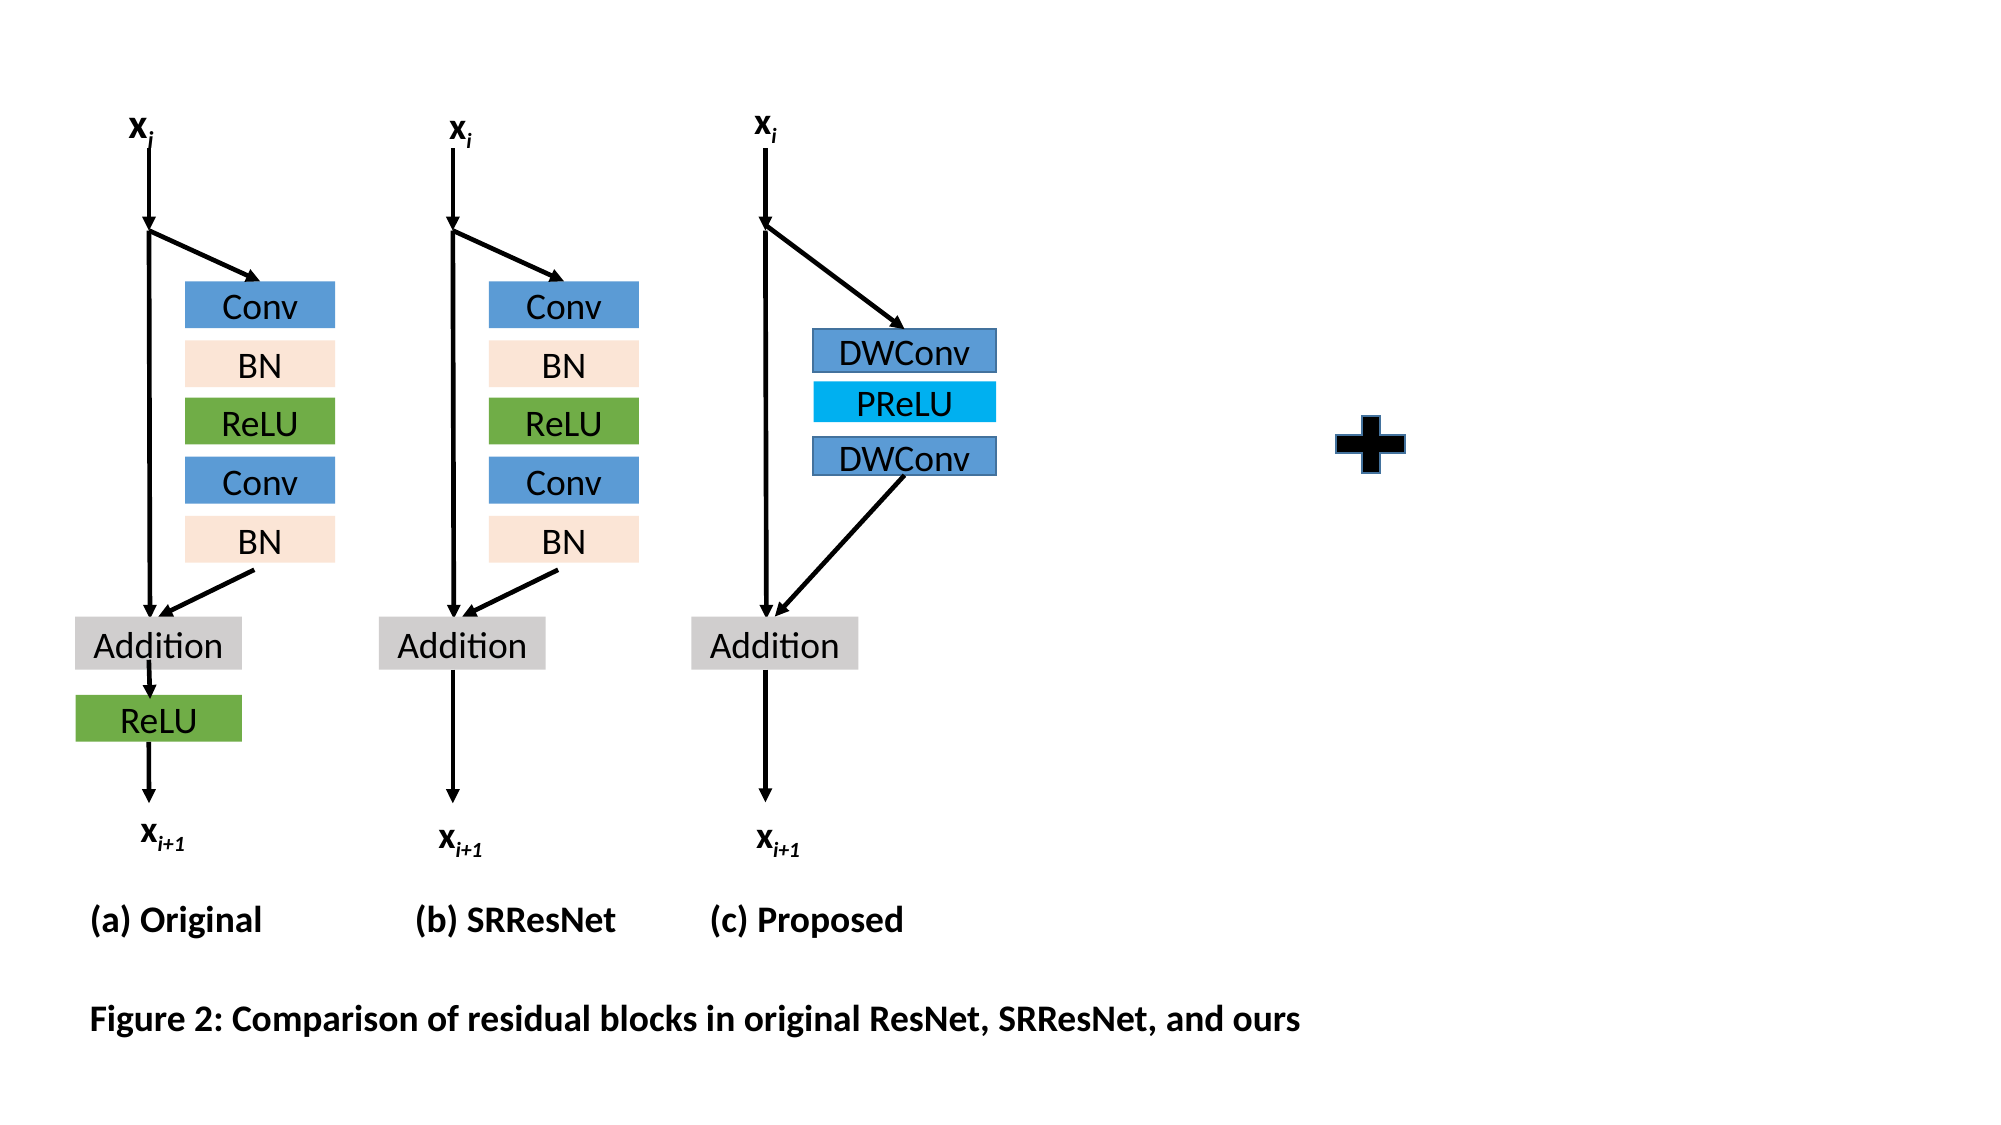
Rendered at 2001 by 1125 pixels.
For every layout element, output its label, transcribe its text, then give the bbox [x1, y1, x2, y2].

text_box DWConv [812, 436, 997, 476]
text_box DWConv [812, 328, 997, 373]
text_box Conv [488, 456, 640, 505]
text_box xi [113, 89, 186, 162]
text_box xi+1 [125, 797, 200, 864]
text_box Conv [488, 280, 640, 329]
text_box Addition [690, 616, 859, 671]
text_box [452, 230, 564, 282]
text_box Conv [184, 456, 336, 505]
text_box BN [488, 515, 640, 564]
text_box ReLU [75, 694, 243, 743]
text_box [774, 475, 905, 617]
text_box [158, 569, 255, 617]
text_box ReLU [184, 397, 336, 445]
text_box xi+1 [741, 803, 816, 869]
text_box BN [184, 515, 336, 564]
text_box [765, 224, 905, 330]
text_box xi [739, 89, 792, 156]
text_box (a) Original (b) SRResNet (c) Proposed [75, 887, 1019, 948]
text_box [462, 569, 559, 617]
text_box xi [434, 94, 487, 161]
text_box BN [184, 339, 336, 388]
text_box PReLU [813, 380, 997, 423]
text_box Addition [74, 616, 243, 671]
text_box [1335, 415, 1406, 474]
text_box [148, 230, 261, 282]
text_box Figure 2: Comparison of residual blocks in original ResNet, SRResNet, and ours [75, 987, 1658, 1047]
text_box xi+1 [423, 803, 498, 869]
text_box Addition [378, 616, 547, 671]
text_box ReLU [488, 397, 640, 445]
text_box BN [488, 339, 640, 388]
text_box Conv [184, 280, 336, 329]
